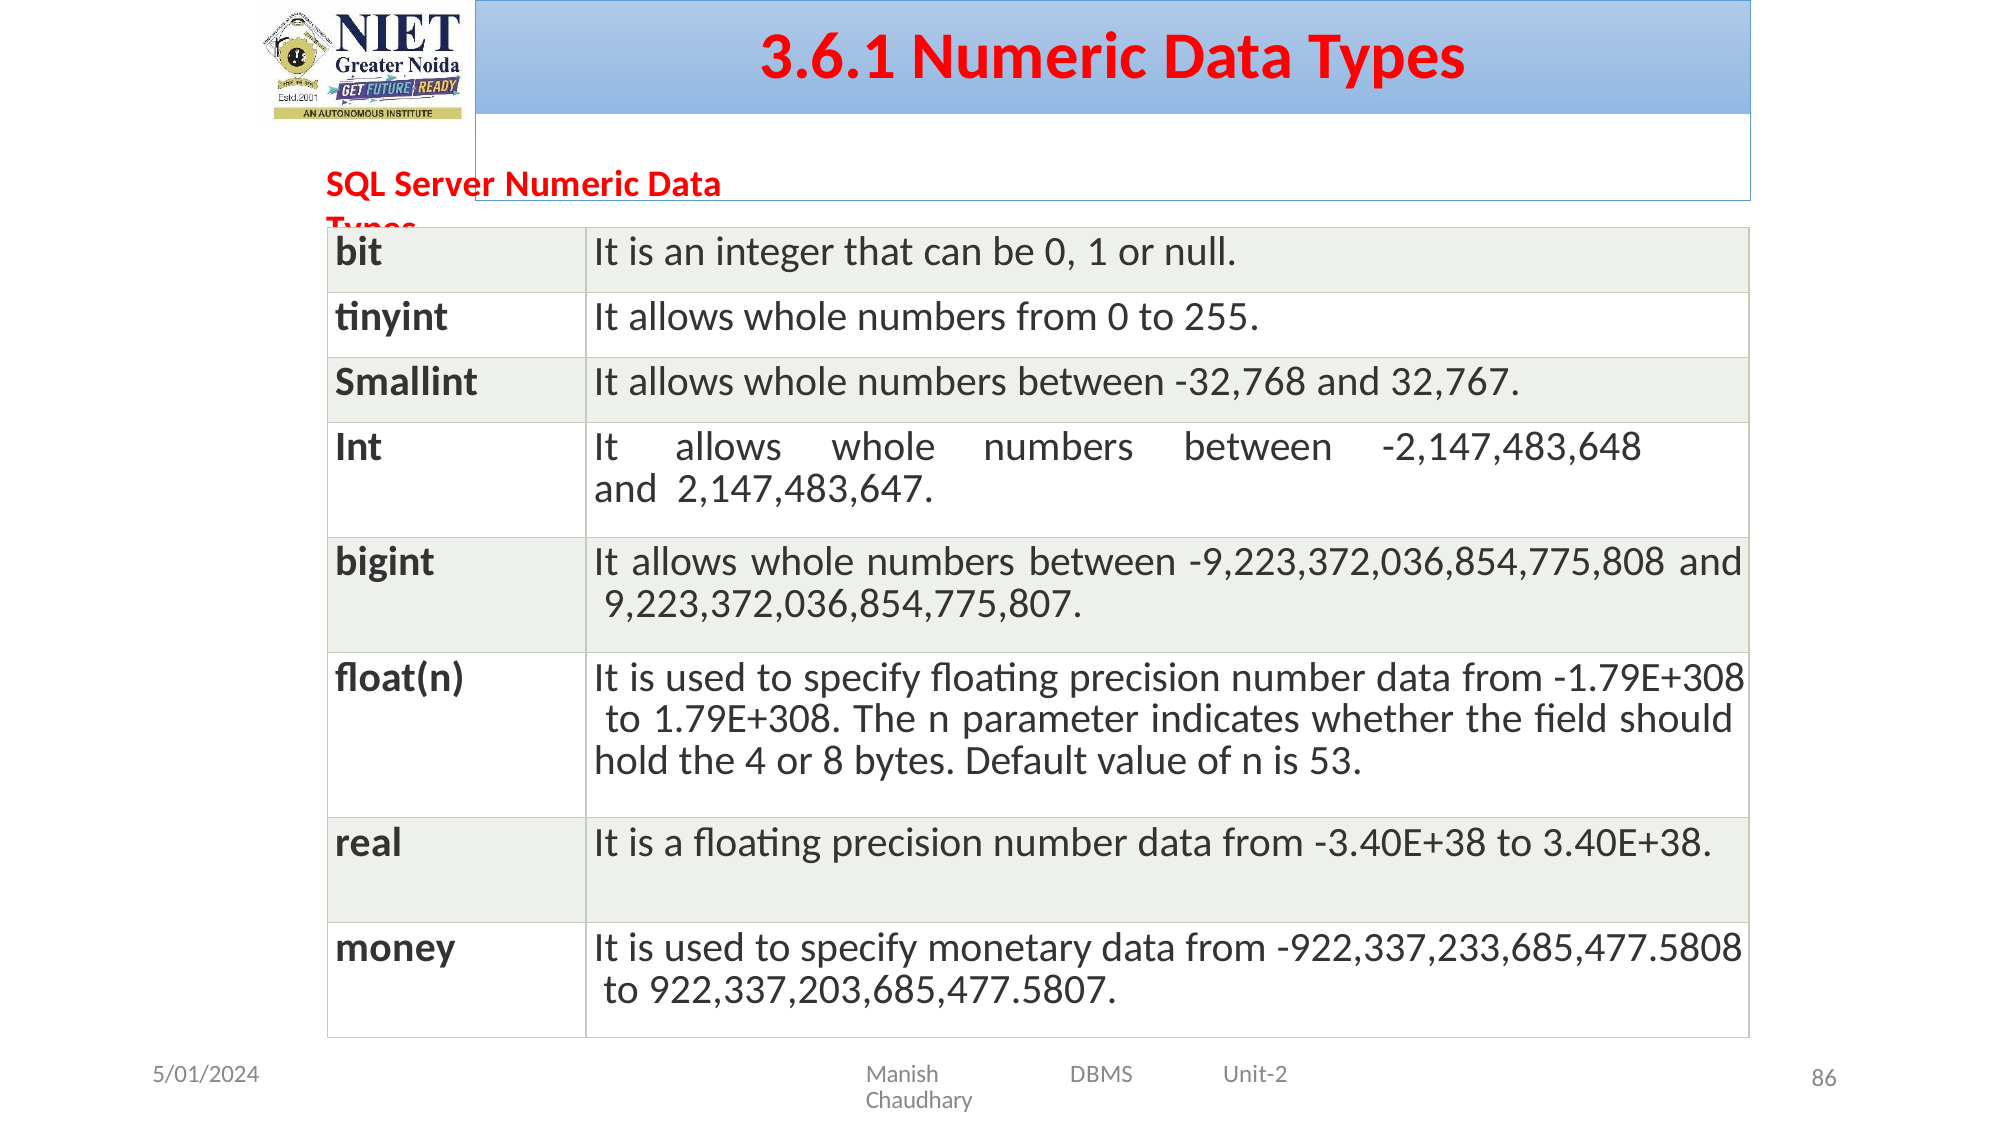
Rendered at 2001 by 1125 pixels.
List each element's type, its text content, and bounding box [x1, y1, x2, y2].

text_box SQL Server Numeric Data Types [323, 156, 815, 249]
table_cell bigint [328, 538, 585, 652]
text_box Unit-2 [1221, 1061, 1289, 1088]
table_cell It allows whole numbers between -32,768 and 32,767. [587, 358, 1748, 422]
table_cell float(n) [328, 653, 585, 817]
table_header bit [328, 228, 585, 292]
table_cell tinyint [328, 293, 585, 357]
table_cell It is used to specify floating precision number data from -1.79E+308 to 1.79E+308. The n parameter indicates whether the field should hold the 4 or 8 bytes. Default value of n is 53. [587, 653, 1748, 817]
picture [260, 0, 1751, 130]
table_cell Int [328, 423, 585, 537]
table_cell It allows whole numbers between -2,147,483,648 and 2,147,483,647. [587, 423, 1748, 537]
footer 5/01/2024 [150, 1061, 262, 1125]
table_cell It is used to specify monetary data from -922,337,233,685,477.5808 to 922,337,203,685,477.5807. [587, 923, 1748, 1037]
table_cell Smallint [328, 358, 585, 422]
table_cell money [328, 923, 585, 1037]
table_cell real [328, 818, 585, 922]
slide_number 86 [1805, 1061, 1856, 1125]
table_cell It is a floating precision number data from -3.40E+38 to 3.40E+38. [587, 818, 1748, 922]
slide_number DBMS [1068, 1061, 1134, 1125]
text_box Manish Chaudhary [863, 1061, 1008, 1114]
title 3.6.1 Numeric Data Types [475, 120, 1751, 201]
table_cell It allows whole numbers from 0 to 255. [587, 293, 1748, 357]
table_cell It allows whole numbers between -9,223,372,036,854,775,808 and 9,223,372,036,854,775,807. [587, 538, 1748, 652]
table_header It is an integer that can be 0, 1 or null. [587, 228, 1748, 292]
